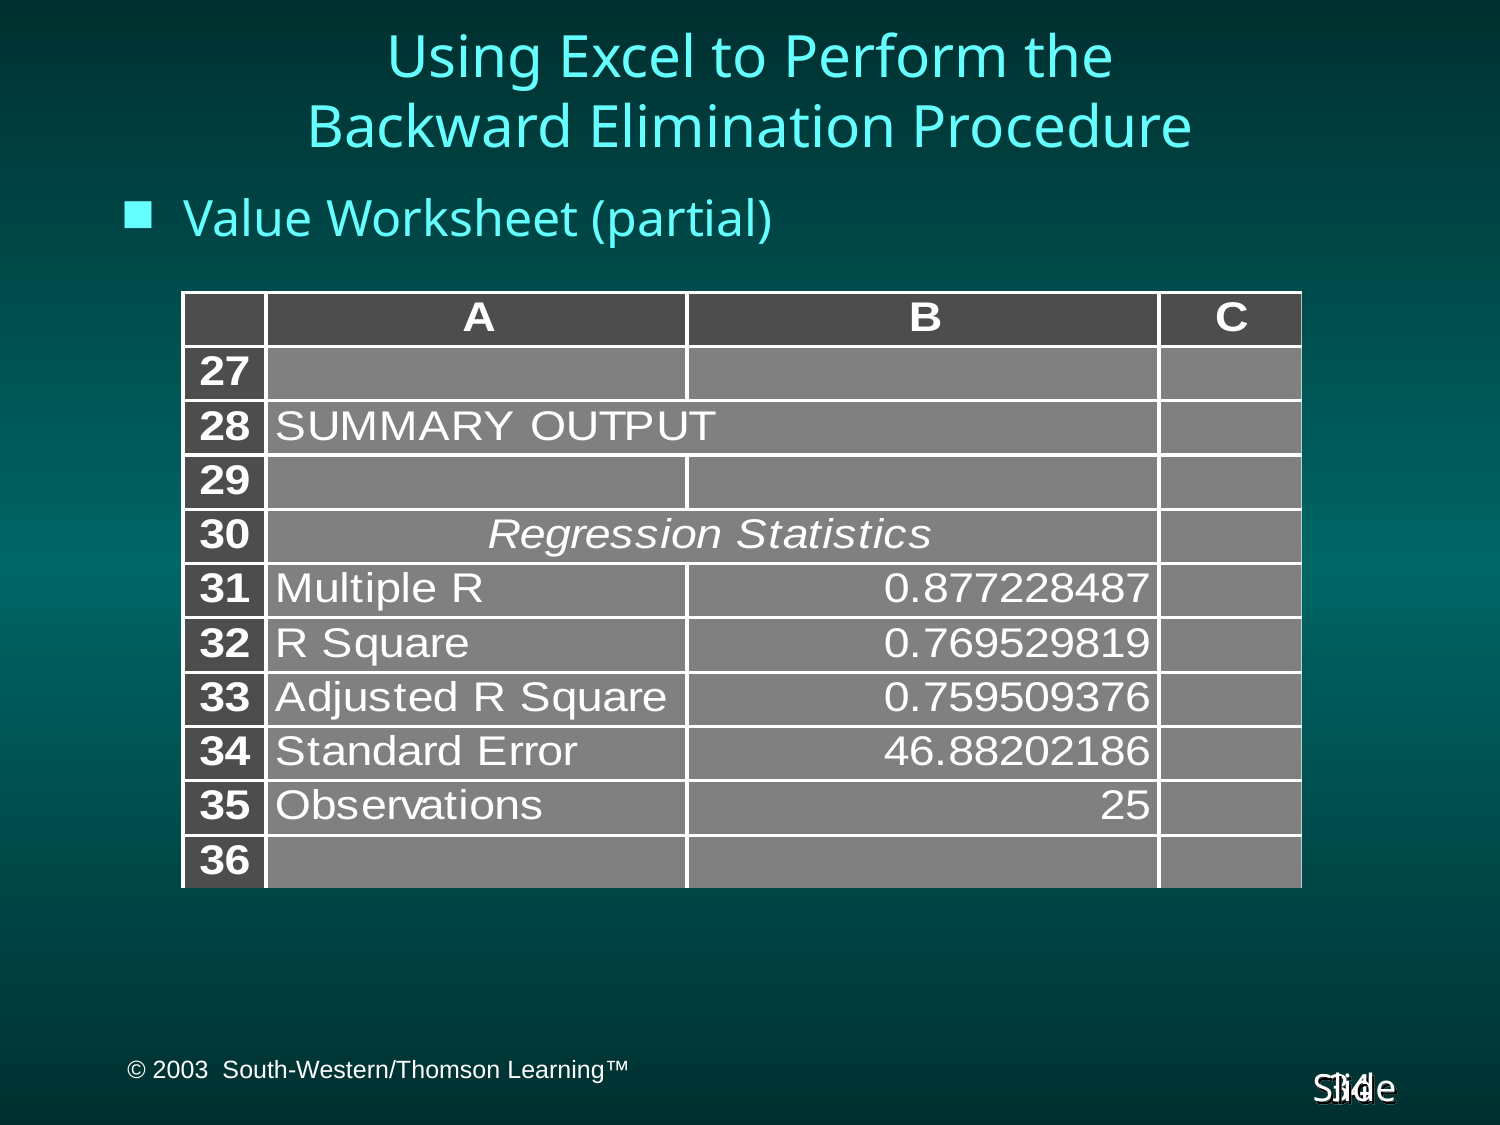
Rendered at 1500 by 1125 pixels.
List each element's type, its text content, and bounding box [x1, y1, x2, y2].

list Value Worksheet (partial) [112, 179, 1388, 941]
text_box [181, 290, 1306, 892]
title Using Excel to Perform the Backward Elimination Procedure [112, 22, 1388, 156]
